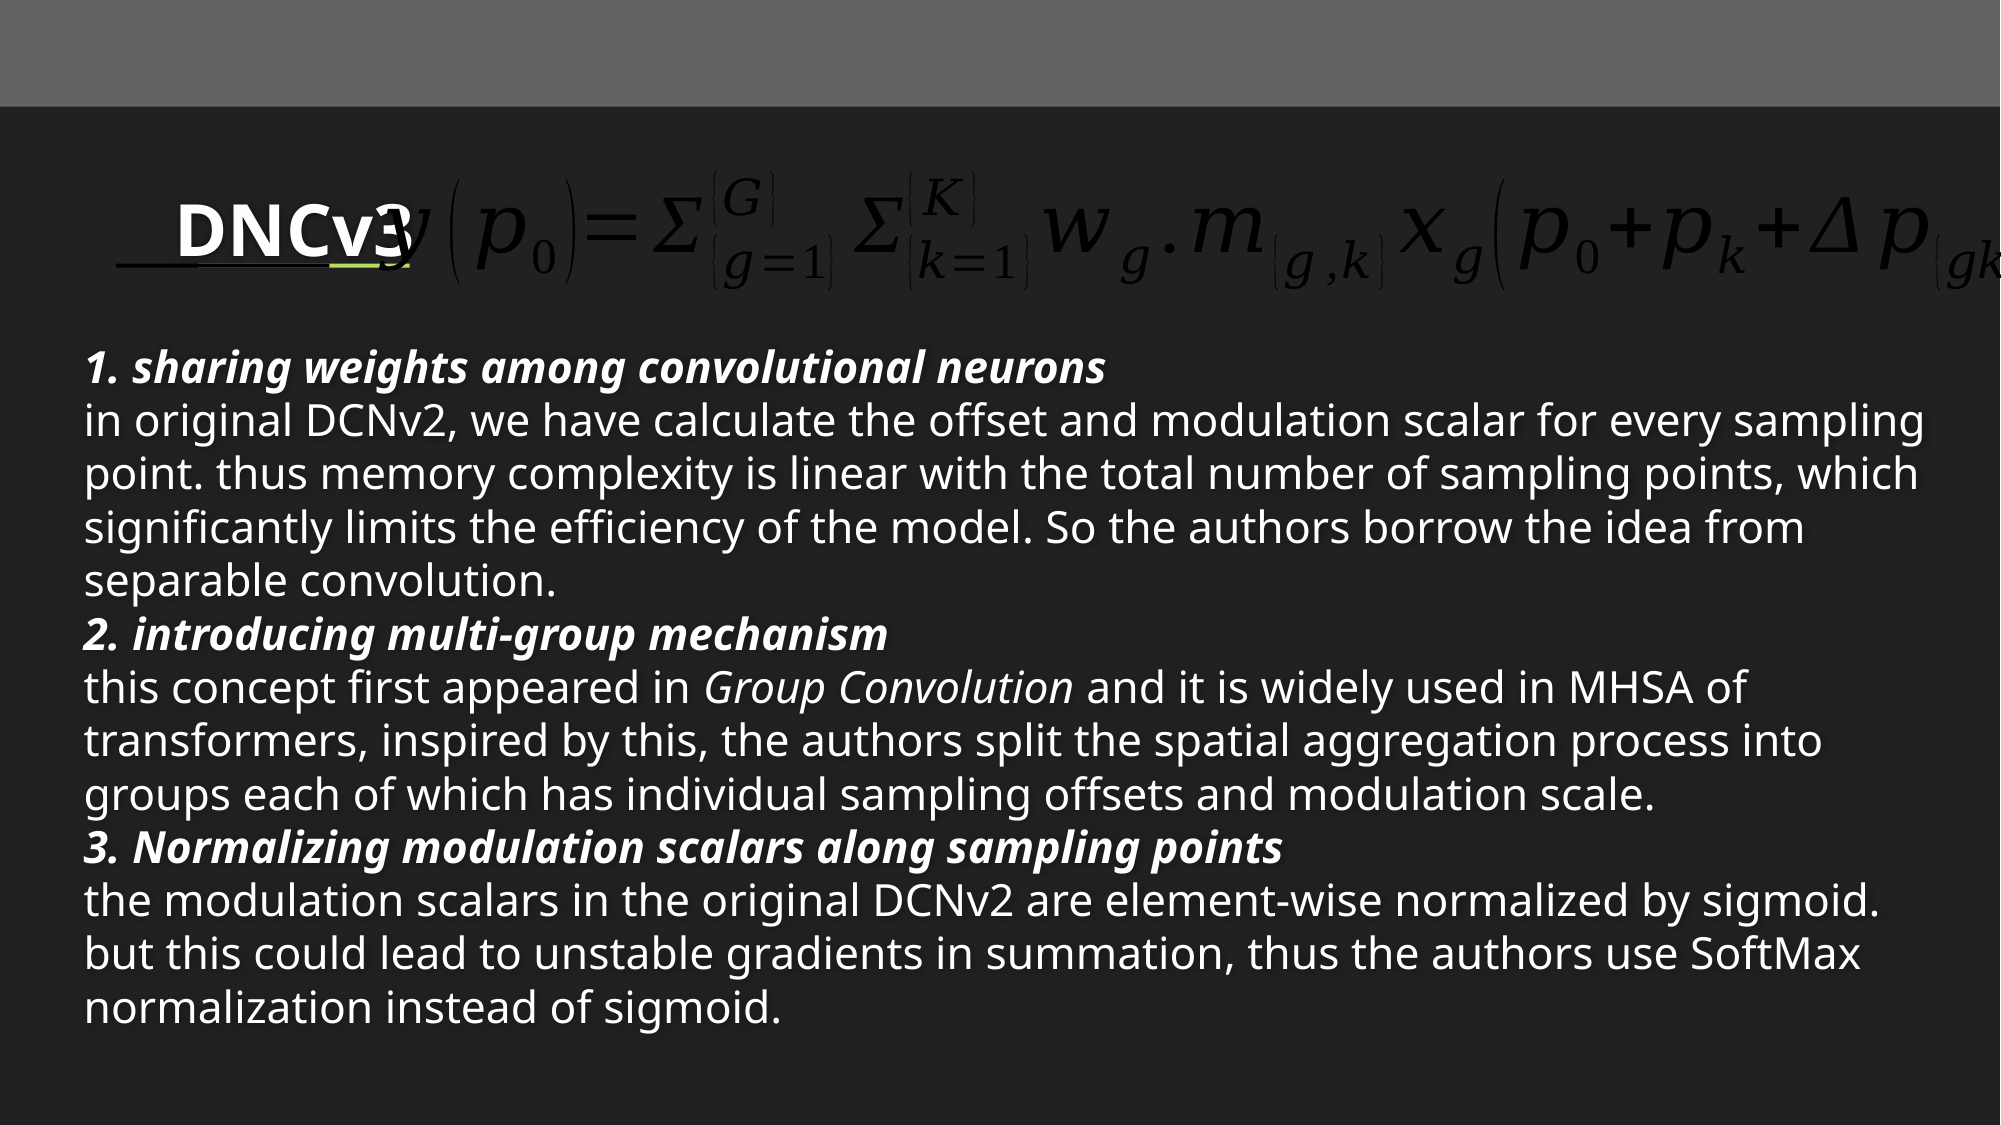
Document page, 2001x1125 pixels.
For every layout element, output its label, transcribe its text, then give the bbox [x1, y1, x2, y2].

list 1. sharing weights among convolutional neurons in original DCNv2, we have calculate the offset and modulation scalar for every sampling point. thus memory complexity is linear with the total number of sampling points, which significantly limits the efficiency of the model. So the authors borrow the idea from separable convolution. 2. introducing multi-group mechanism this concept first appeared in Group Convolution and it is widely used in MHSA of transformers, inspired by this, the authors split the spatial aggregation process into groups each of which has individual sampling offsets and modulation scale. 3. Normalizing modulation scalars along sampling points the modulation scalars in the original DCNv2 are element-wise normalized by sigmoid. but this could lead to unstable gradients in summation, thus the authors use SoftMax normalization instead of sigmoid. [36, 323, 1966, 819]
title DNCv3 [159, 168, 1842, 286]
